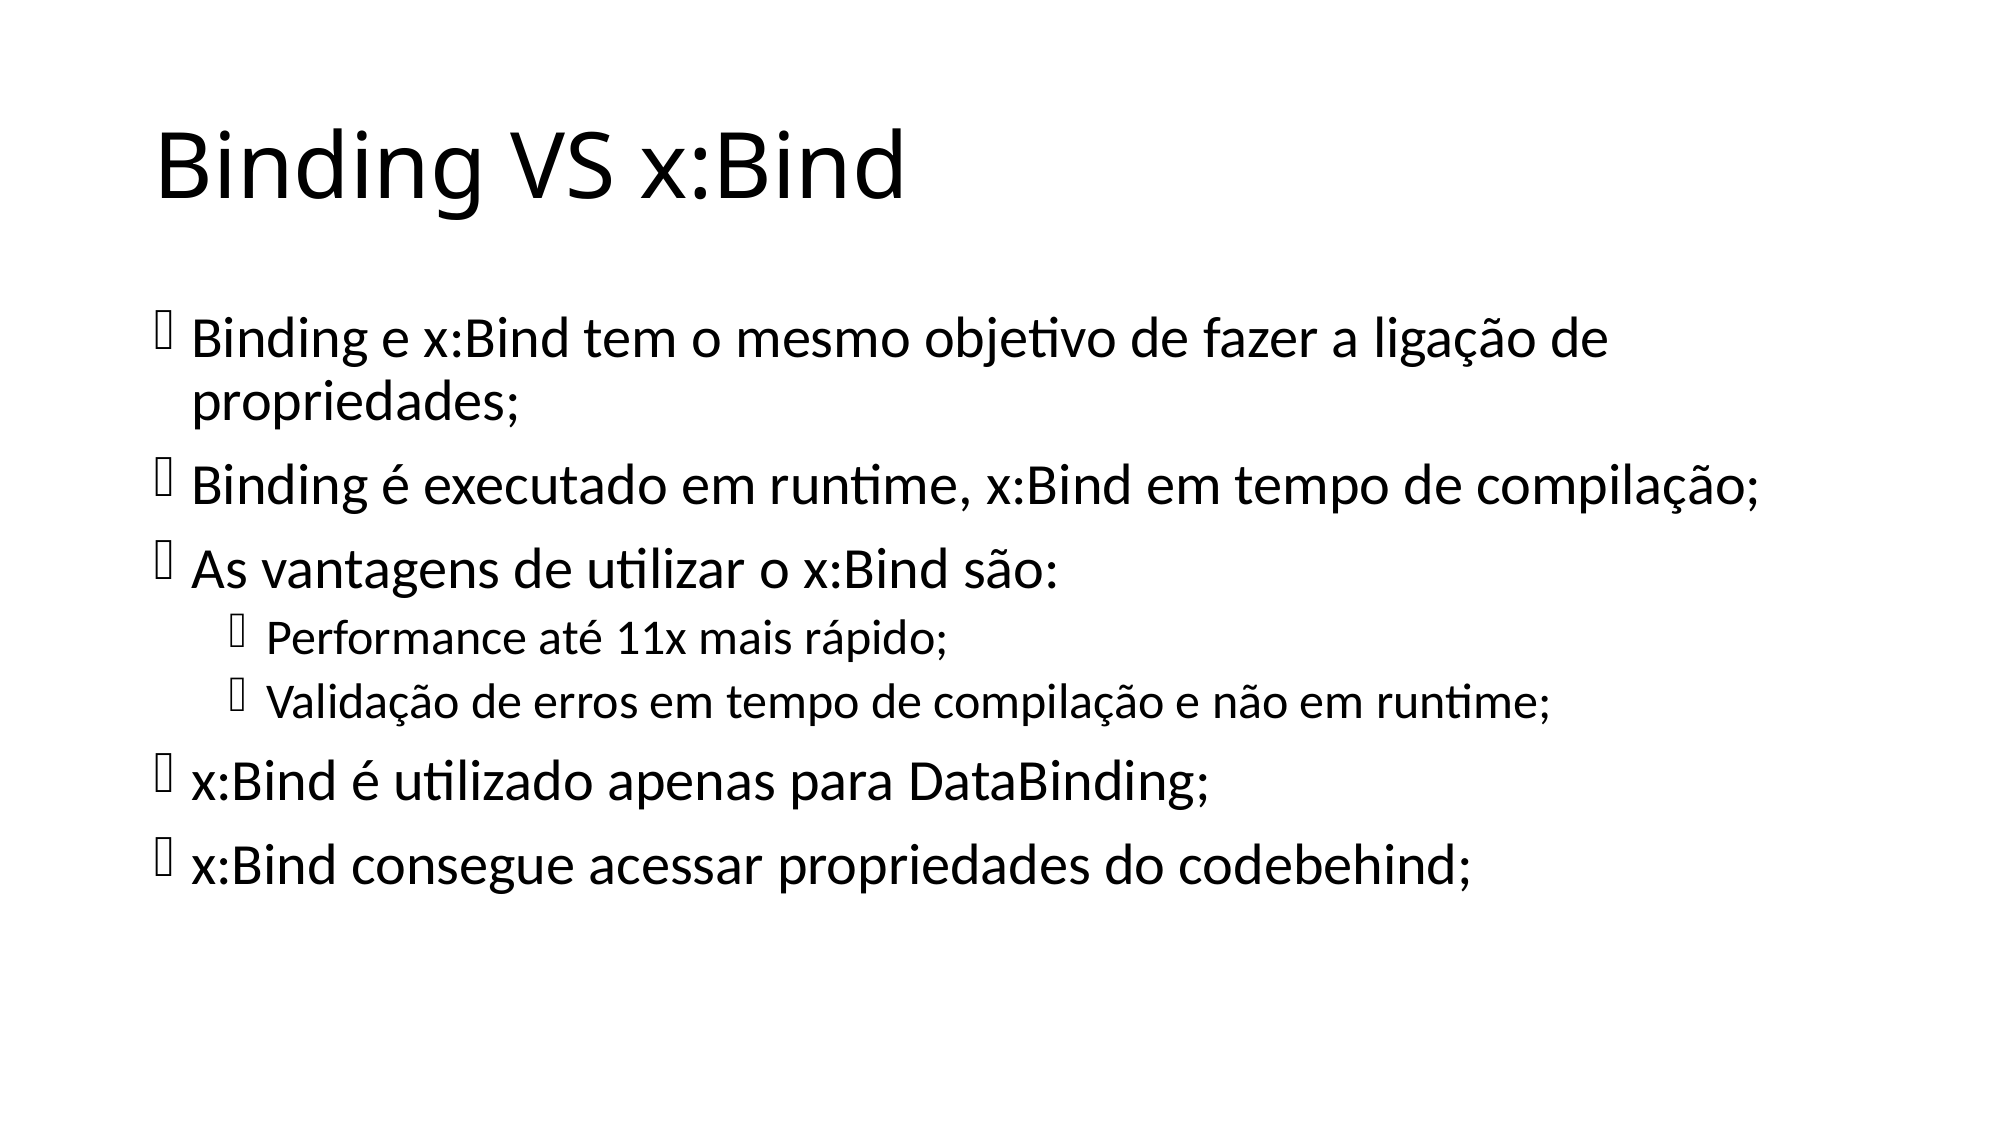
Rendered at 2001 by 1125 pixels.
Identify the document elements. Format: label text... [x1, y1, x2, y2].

list Binding e x:Bind tem o mesmo objetivo de fazer a ligação de propriedades; Binding é executado em runtime, x:Bind em tempo de compilação; As vantagens de utilizar o x:Bind são: Performance até 11x mais rápido; Validação de erros em tempo de compilação e não em runtime; x:Bind é utilizado apenas para DataBinding; x:Bind consegue acessar propriedades do codebehind; [138, 299, 1864, 1014]
title Binding VS x:Bind [138, 60, 1864, 278]
